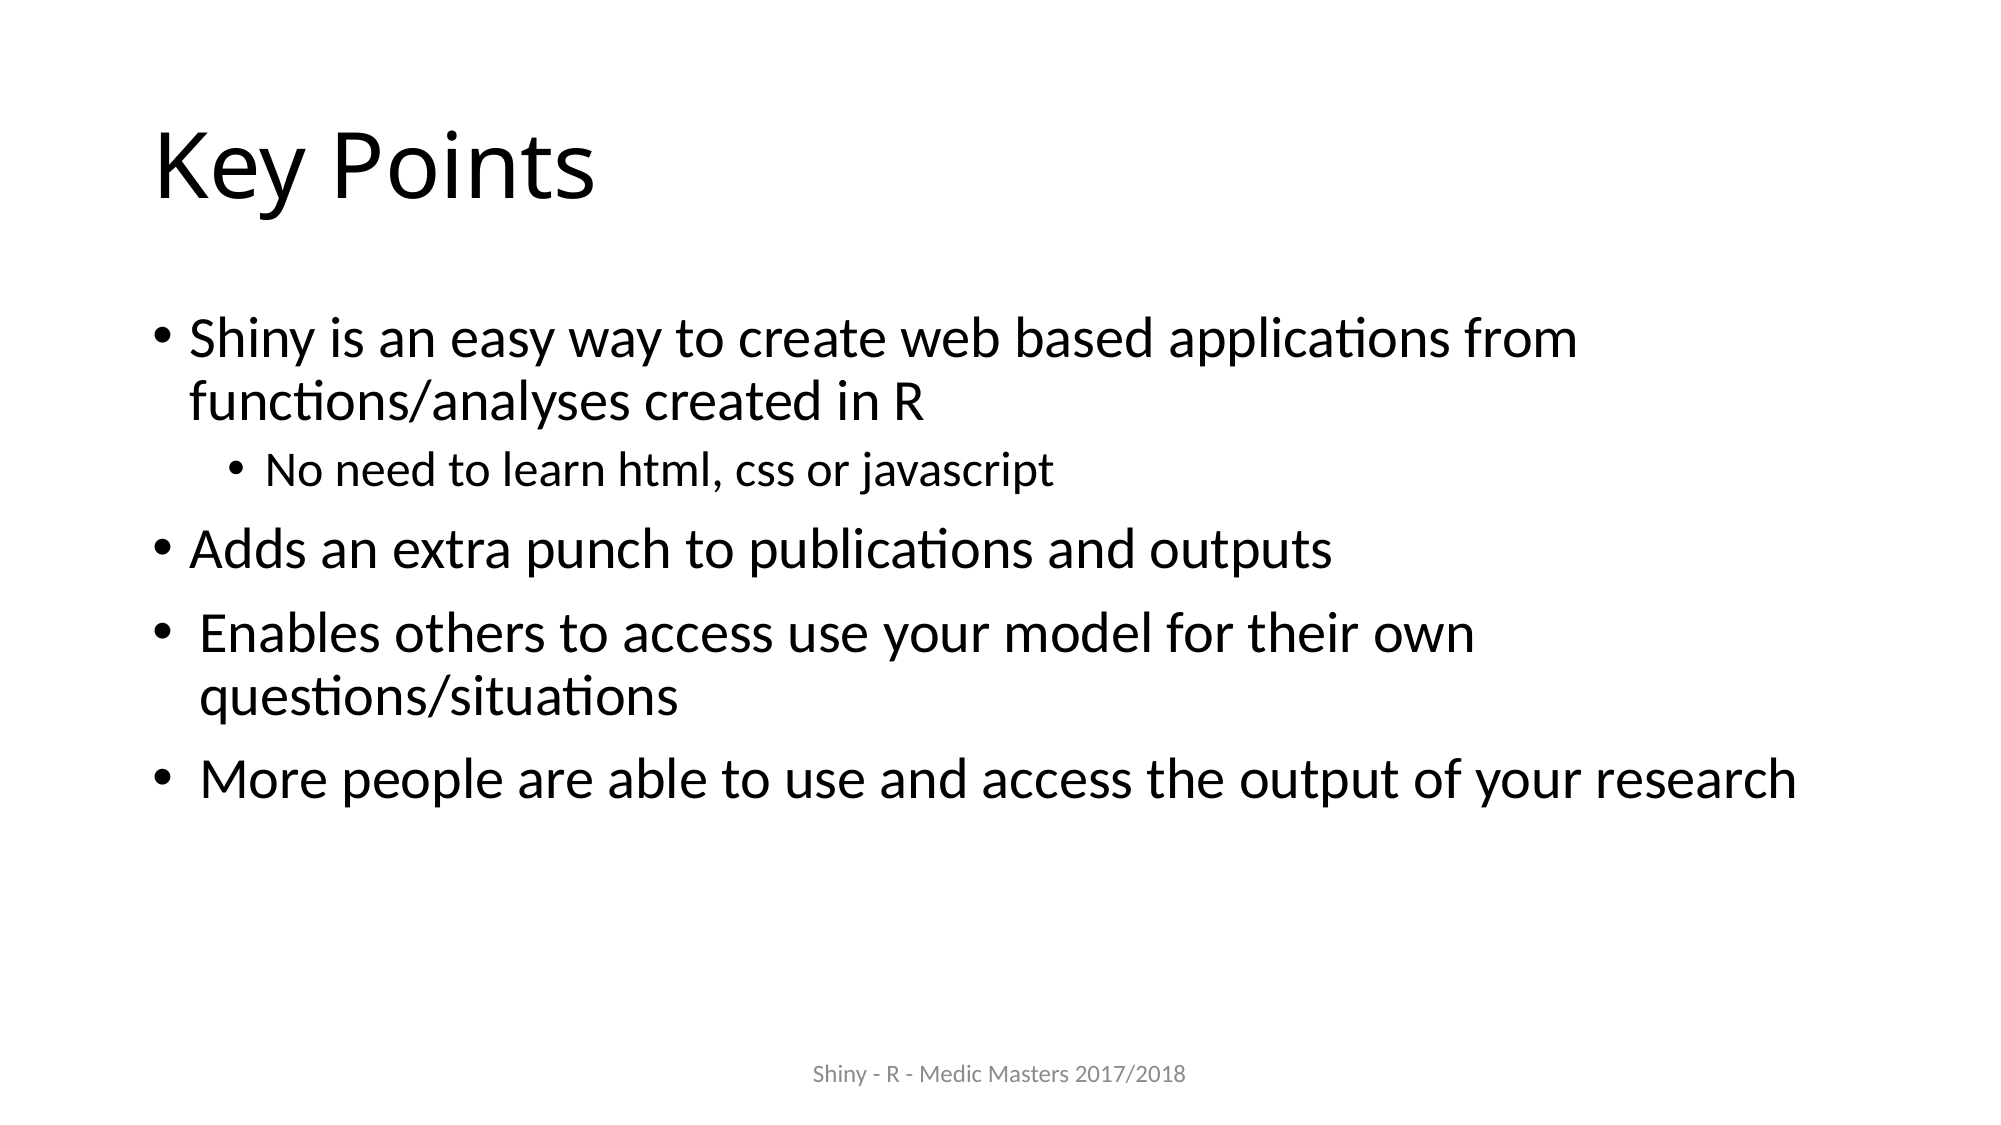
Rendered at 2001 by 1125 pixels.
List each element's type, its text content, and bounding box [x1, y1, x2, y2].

title Key Points [137, 59, 1863, 278]
list Shiny is an easy way to create web based applications from functions/analyses created in R No need to learn html, css or javascript Adds an extra punch to publications and outputs Enables others to access use your model for their own questions/situations More people are able to use and access the output of your research [137, 299, 1863, 1014]
footer Shiny - R - Medic Masters 2017/2018 [662, 1042, 1338, 1103]
